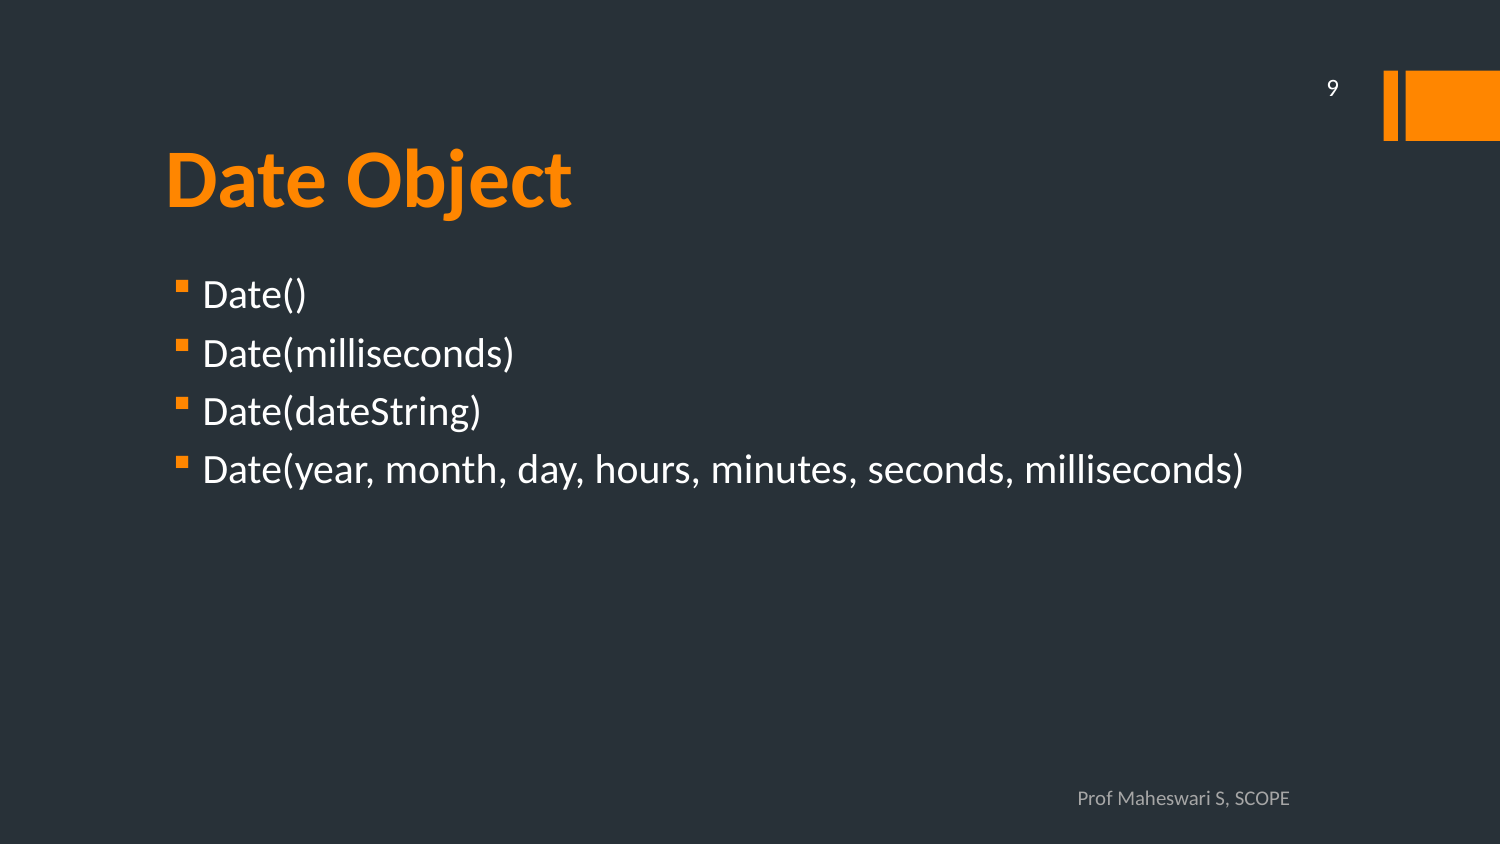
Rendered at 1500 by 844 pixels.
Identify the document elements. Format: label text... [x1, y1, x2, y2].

footer Prof Maheswari S, SCOPE [1062, 784, 1431, 822]
title Date Object [150, 190, 1350, 259]
list Date() Date(milliseconds) Date(dateString) Date(year, month, day, hours, minutes, seconds, milliseconds) [150, 259, 1350, 735]
slide_number 9 [1199, 67, 1355, 105]
